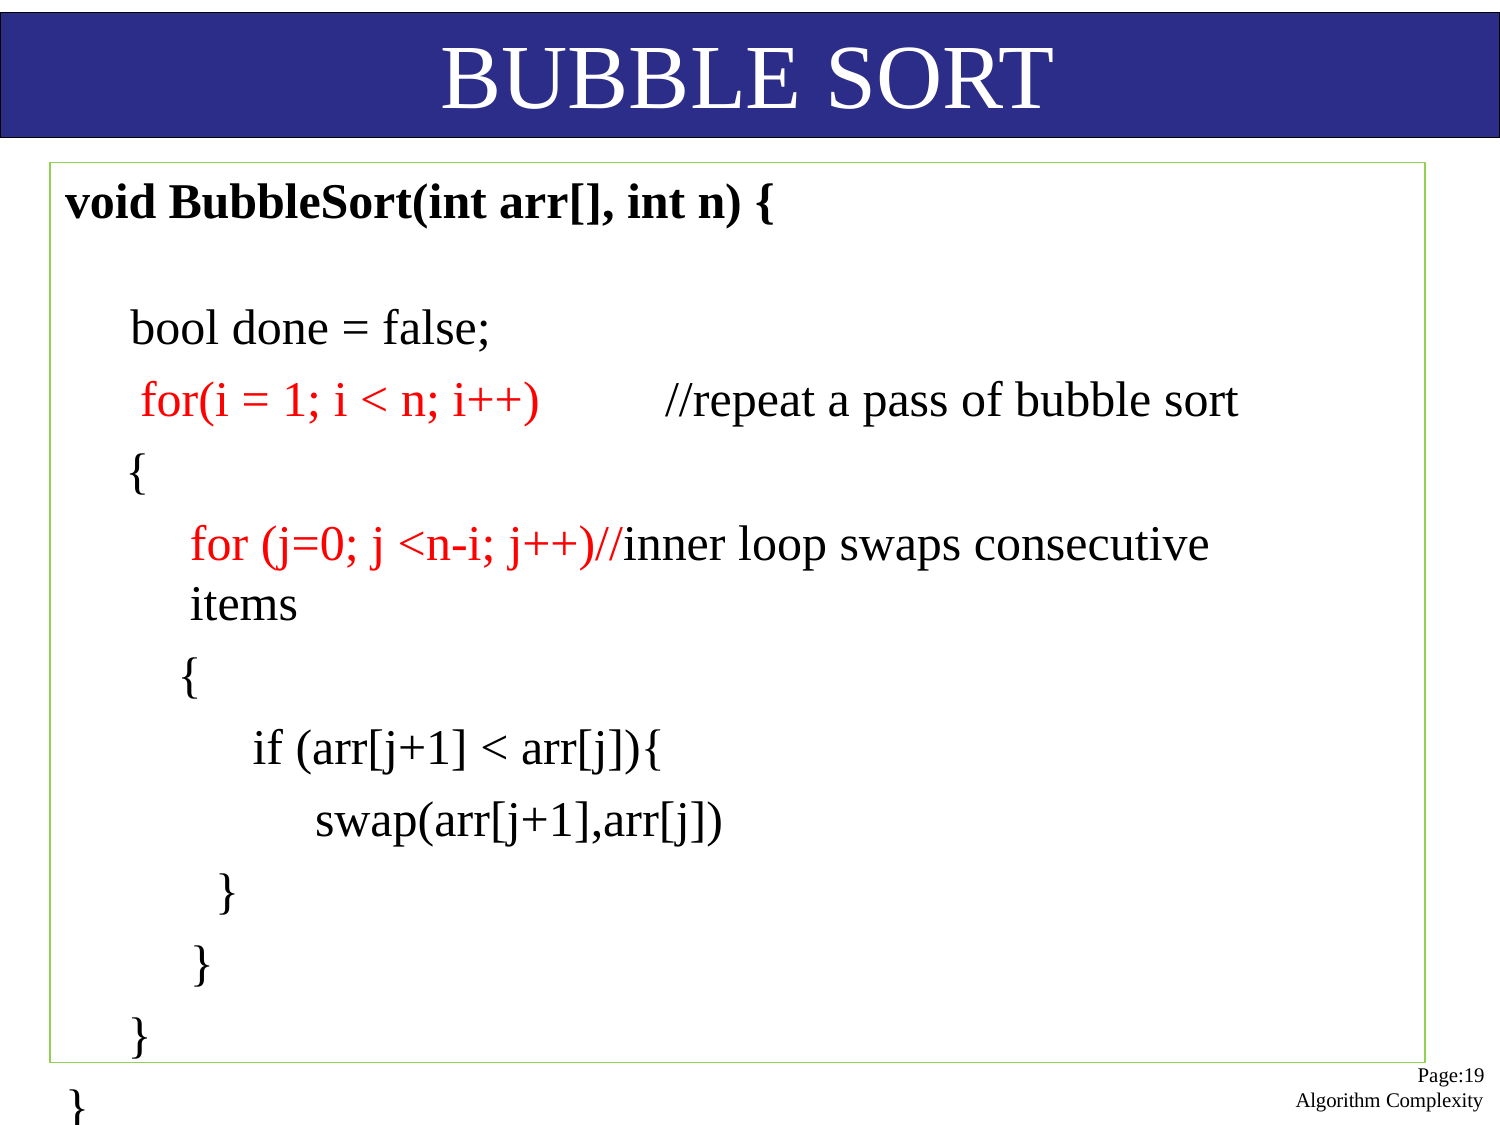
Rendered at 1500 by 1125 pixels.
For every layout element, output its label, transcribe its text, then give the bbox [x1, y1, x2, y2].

text_box void BubbleSort(int arr[], int n) { [62, 166, 779, 229]
text_box //repeat a pass of bubble sort [662, 364, 1240, 427]
title BUBBLE SORT [438, 14, 1062, 162]
text_box bool done = false; for(i = 1; i < n; i++) { [125, 280, 541, 496]
slide_number Page:19 Algorithm Complexity [1331, 1061, 1492, 1125]
list for (j=0; j <n-i; j++)//inner loop swaps consecutive items { if (arr[j+1] < arr[j]){ swap(arr[j+1],arr[j]) } } } } [62, 496, 1331, 1125]
text_box [50, 162, 1426, 1063]
